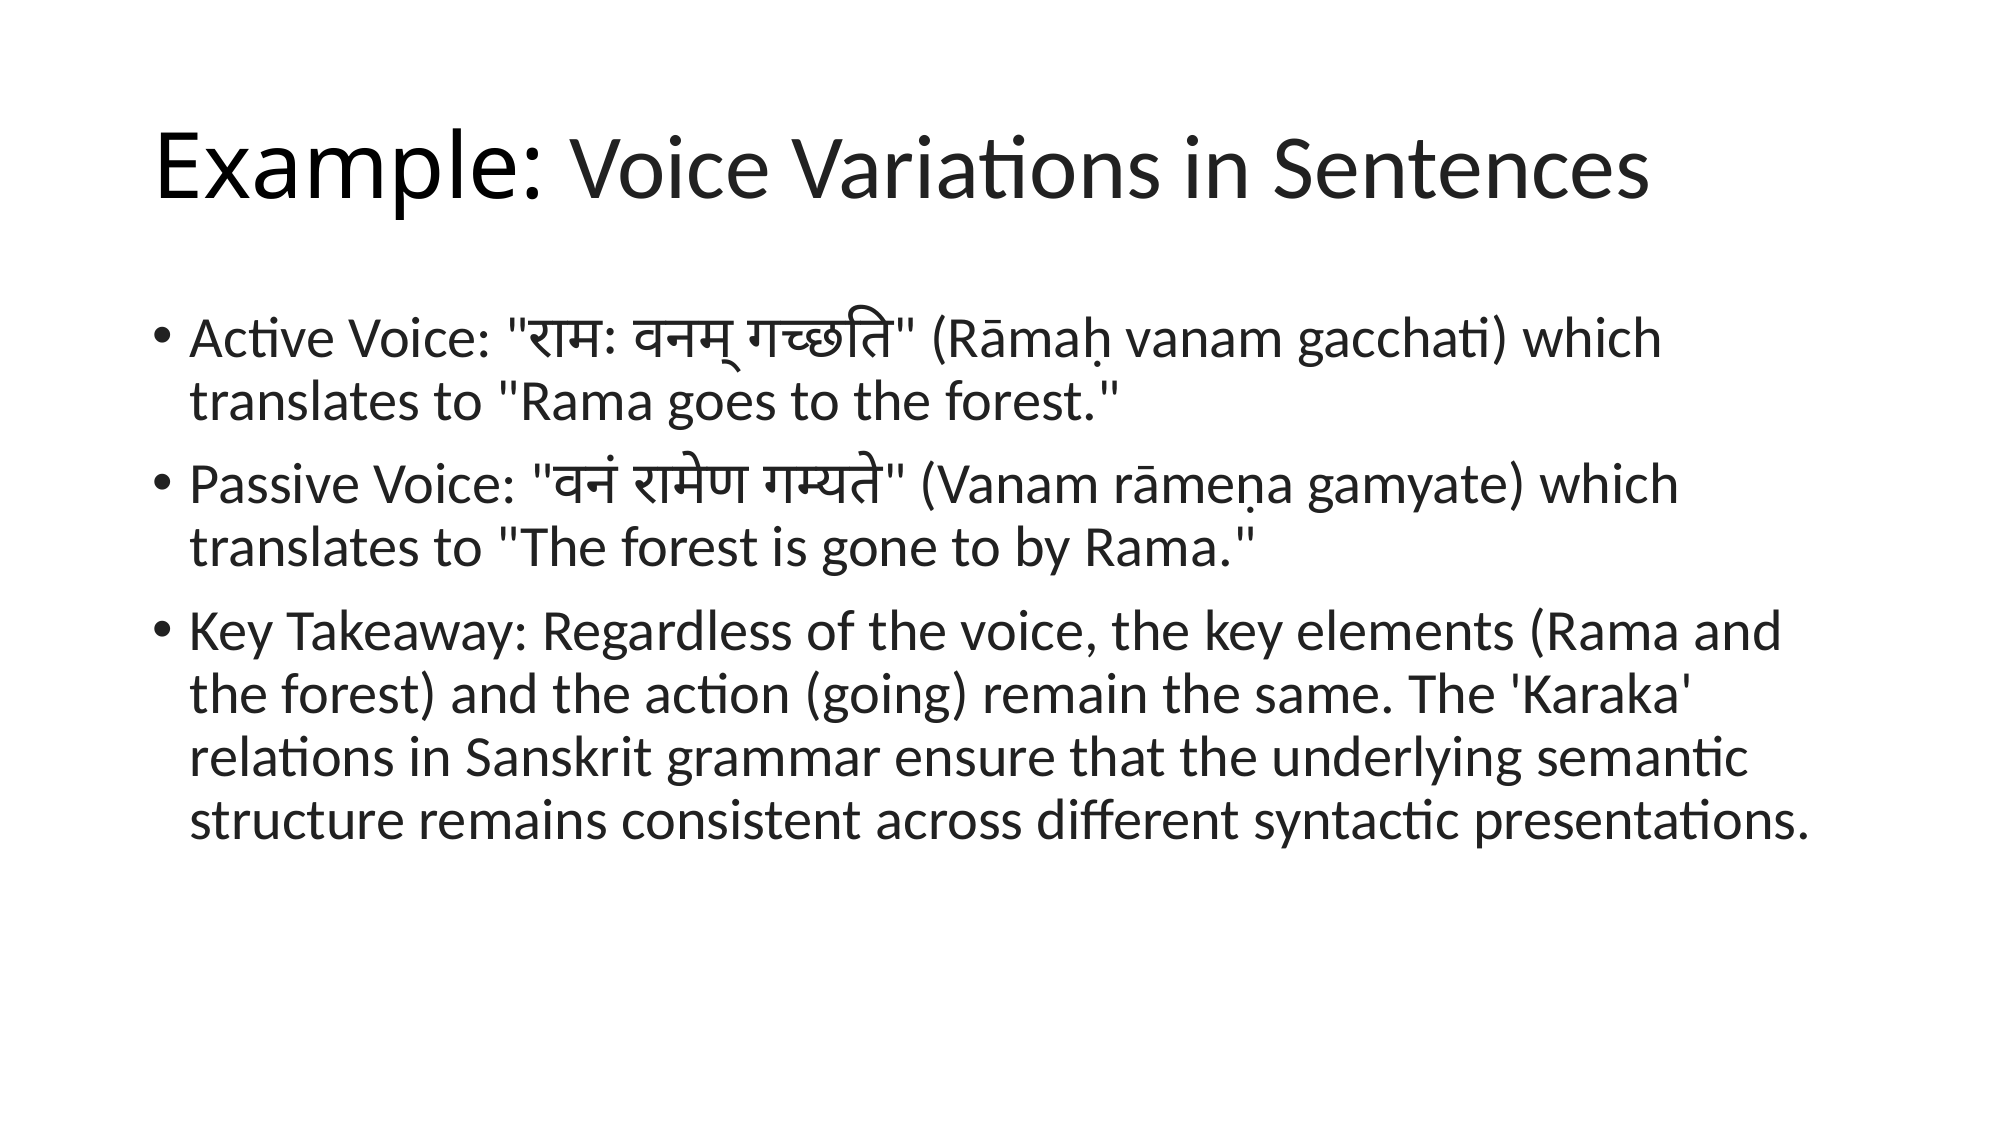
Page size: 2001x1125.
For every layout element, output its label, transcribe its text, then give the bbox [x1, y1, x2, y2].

list Active Voice: "रामः वनम् गच्छति" (Rāmaḥ vanam gacchati) which translates to "Rama goes to the forest." Passive Voice: "वनं रामेण गम्यते" (Vanam rāmeṇa gamyate) which translates to "The forest is gone to by Rama." Key Takeaway: Regardless of the voice, the key elements (Rama and the forest) and the action (going) remain the same. The 'Karaka' relations in Sanskrit grammar ensure that the underlying semantic structure remains consistent across different syntactic presentations. [137, 299, 1863, 1014]
title Example: Voice Variations in Sentences [137, 59, 1863, 278]
